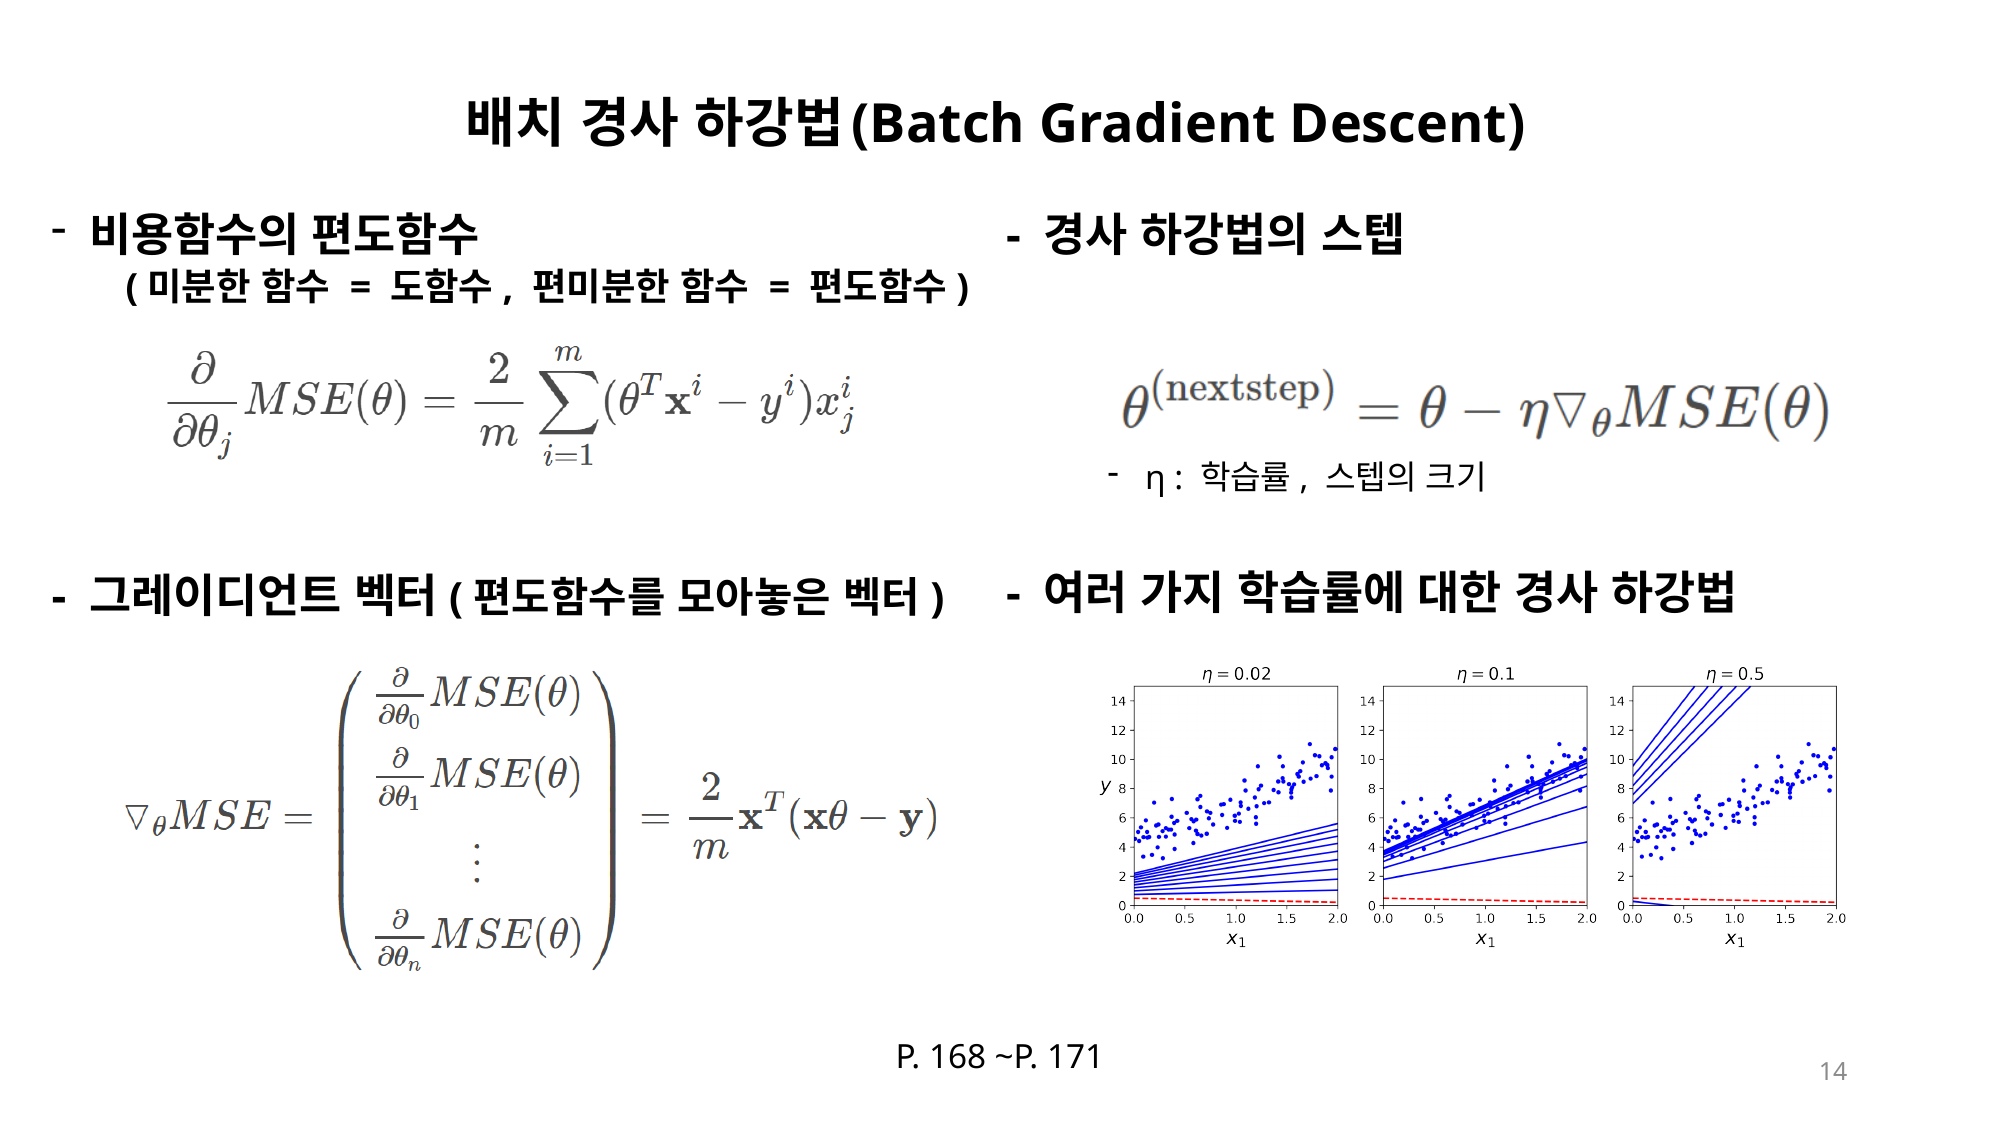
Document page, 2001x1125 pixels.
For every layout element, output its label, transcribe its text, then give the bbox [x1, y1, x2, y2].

text_box - 여러 가지 학습률에 대한 경사 하강법 [991, 562, 1954, 637]
text_box - 그레이디언트 벡터(편도함수를 모아놓은 벡터) [36, 565, 1018, 640]
slide_number 14 [1412, 1042, 1863, 1103]
text_box 비용함수의 편도함수 (미분한 함수 = 도함수, 편미분한 함수 = 편도함수) [36, 204, 989, 279]
text_box η : 학습률, 스텝의 크기 [1092, 453, 1981, 528]
title 배치 경사 하강법(Batch Gradient Descent) [112, 87, 1879, 163]
picture [112, 653, 951, 987]
picture [1110, 354, 1844, 458]
text_box P. 168 ~P. 171 [878, 1032, 1122, 1086]
text_box - 경사 하강법의 스텝 [991, 204, 1954, 279]
picture [1087, 653, 1858, 962]
picture [156, 320, 869, 491]
